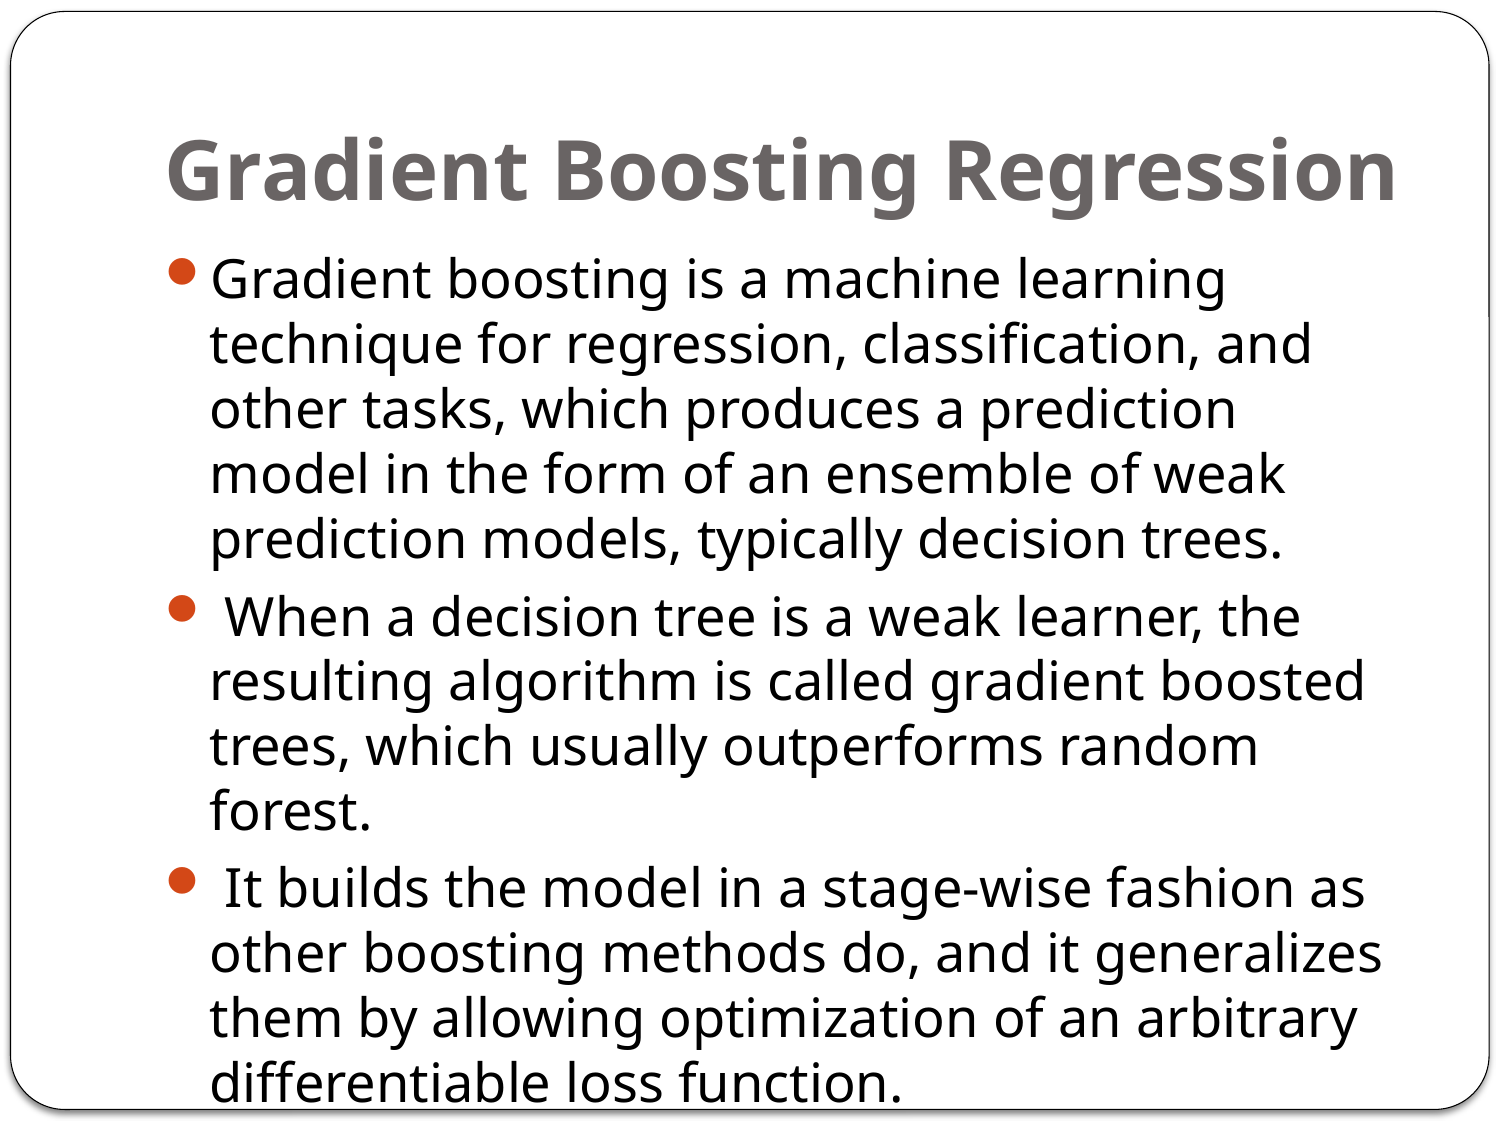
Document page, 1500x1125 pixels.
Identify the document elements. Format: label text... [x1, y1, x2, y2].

list Gradient boosting is a machine learning technique for regression, classification, and other tasks, which produces a prediction model in the form of an ensemble of weak prediction models, typically decision trees. When a decision tree is a weak learner, the resulting algorithm is called gradient boosted trees, which usually outperforms random forest. It builds the model in a stage-wise fashion as other boosting methods do, and it generalizes them by allowing optimization of an arbitrary differentiable loss function. [150, 237, 1425, 988]
title Gradient Boosting Regression [150, 45, 1425, 233]
